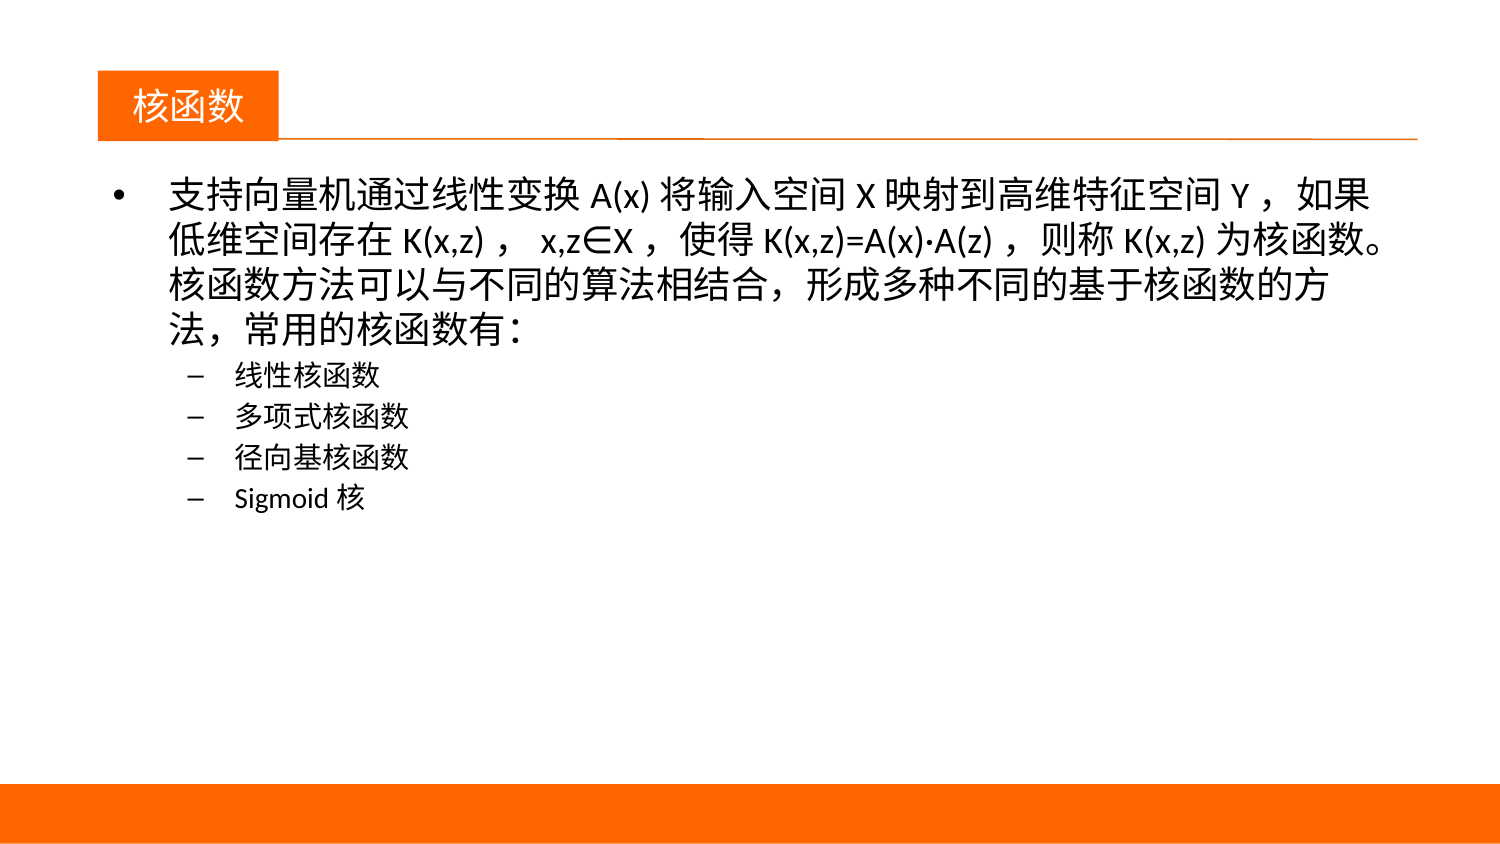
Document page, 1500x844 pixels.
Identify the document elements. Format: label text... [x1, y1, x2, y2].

text_box 核函数 [96, 68, 281, 143]
text_box [99, 70, 130, 147]
text_box 支持向量机通过线性变换A(x)将输入空间X映射到高维特征空间Y，如果低维空间存在K(x,z)，x,z∈X，使得K(x,z)=A(x)·A(z)，则称K(x,z)为核函数。核函数方法可以与不同的算法相结合，形成多种不同的基于核函数的方法，常用的核函数有： 线性核函数 多项式核函数 径向基核函数 Sigmoid核 [97, 164, 1418, 575]
text_box [0, 782, 1500, 844]
